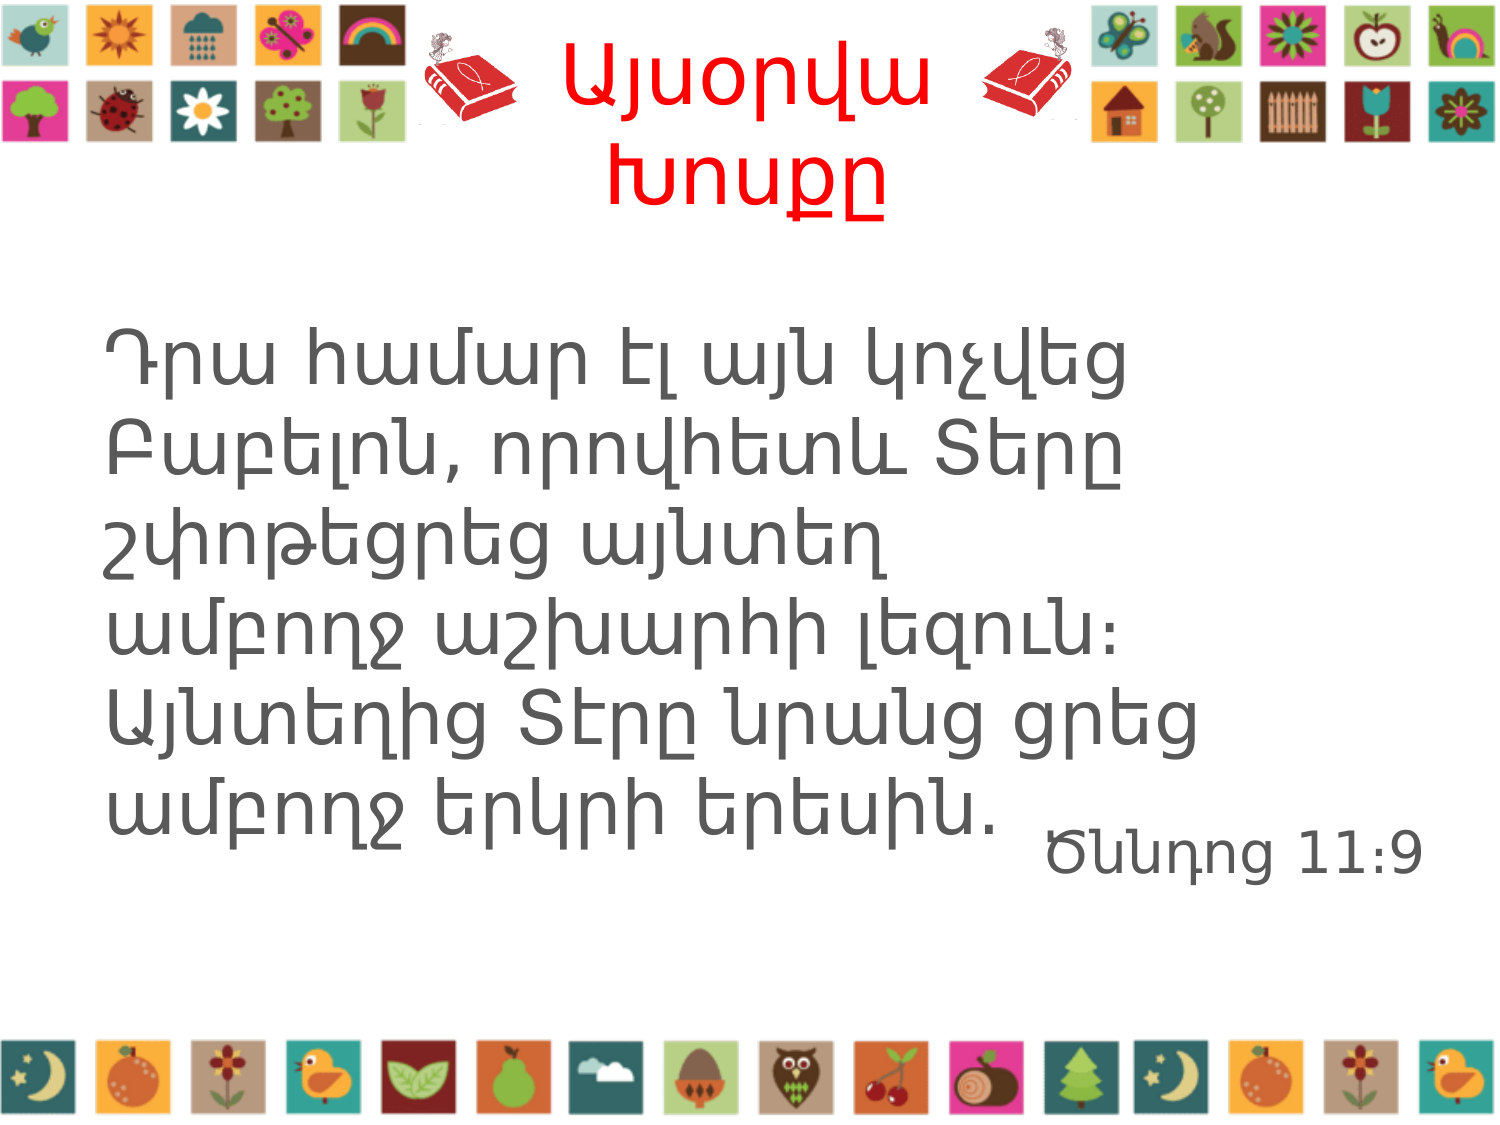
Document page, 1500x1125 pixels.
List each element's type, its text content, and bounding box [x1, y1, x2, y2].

text_box Այսօրվա Խոսքը [414, 13, 1080, 229]
text_box Դրա համար էլ այն կոչվեց Բաբելոն, որովհետև Տերը շփոթեցրեց այնտեղ ամբողջ աշխարհի լեզուն։ Այնտեղից Տէրը նրանց ցրեց ամբողջ երկրի երեսին. [88, 302, 1459, 858]
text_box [0, 1028, 1500, 1118]
picture [950, 3, 1500, 150]
picture [0, 3, 550, 150]
text_box Ծննդոց 11։9 [808, 807, 1441, 893]
